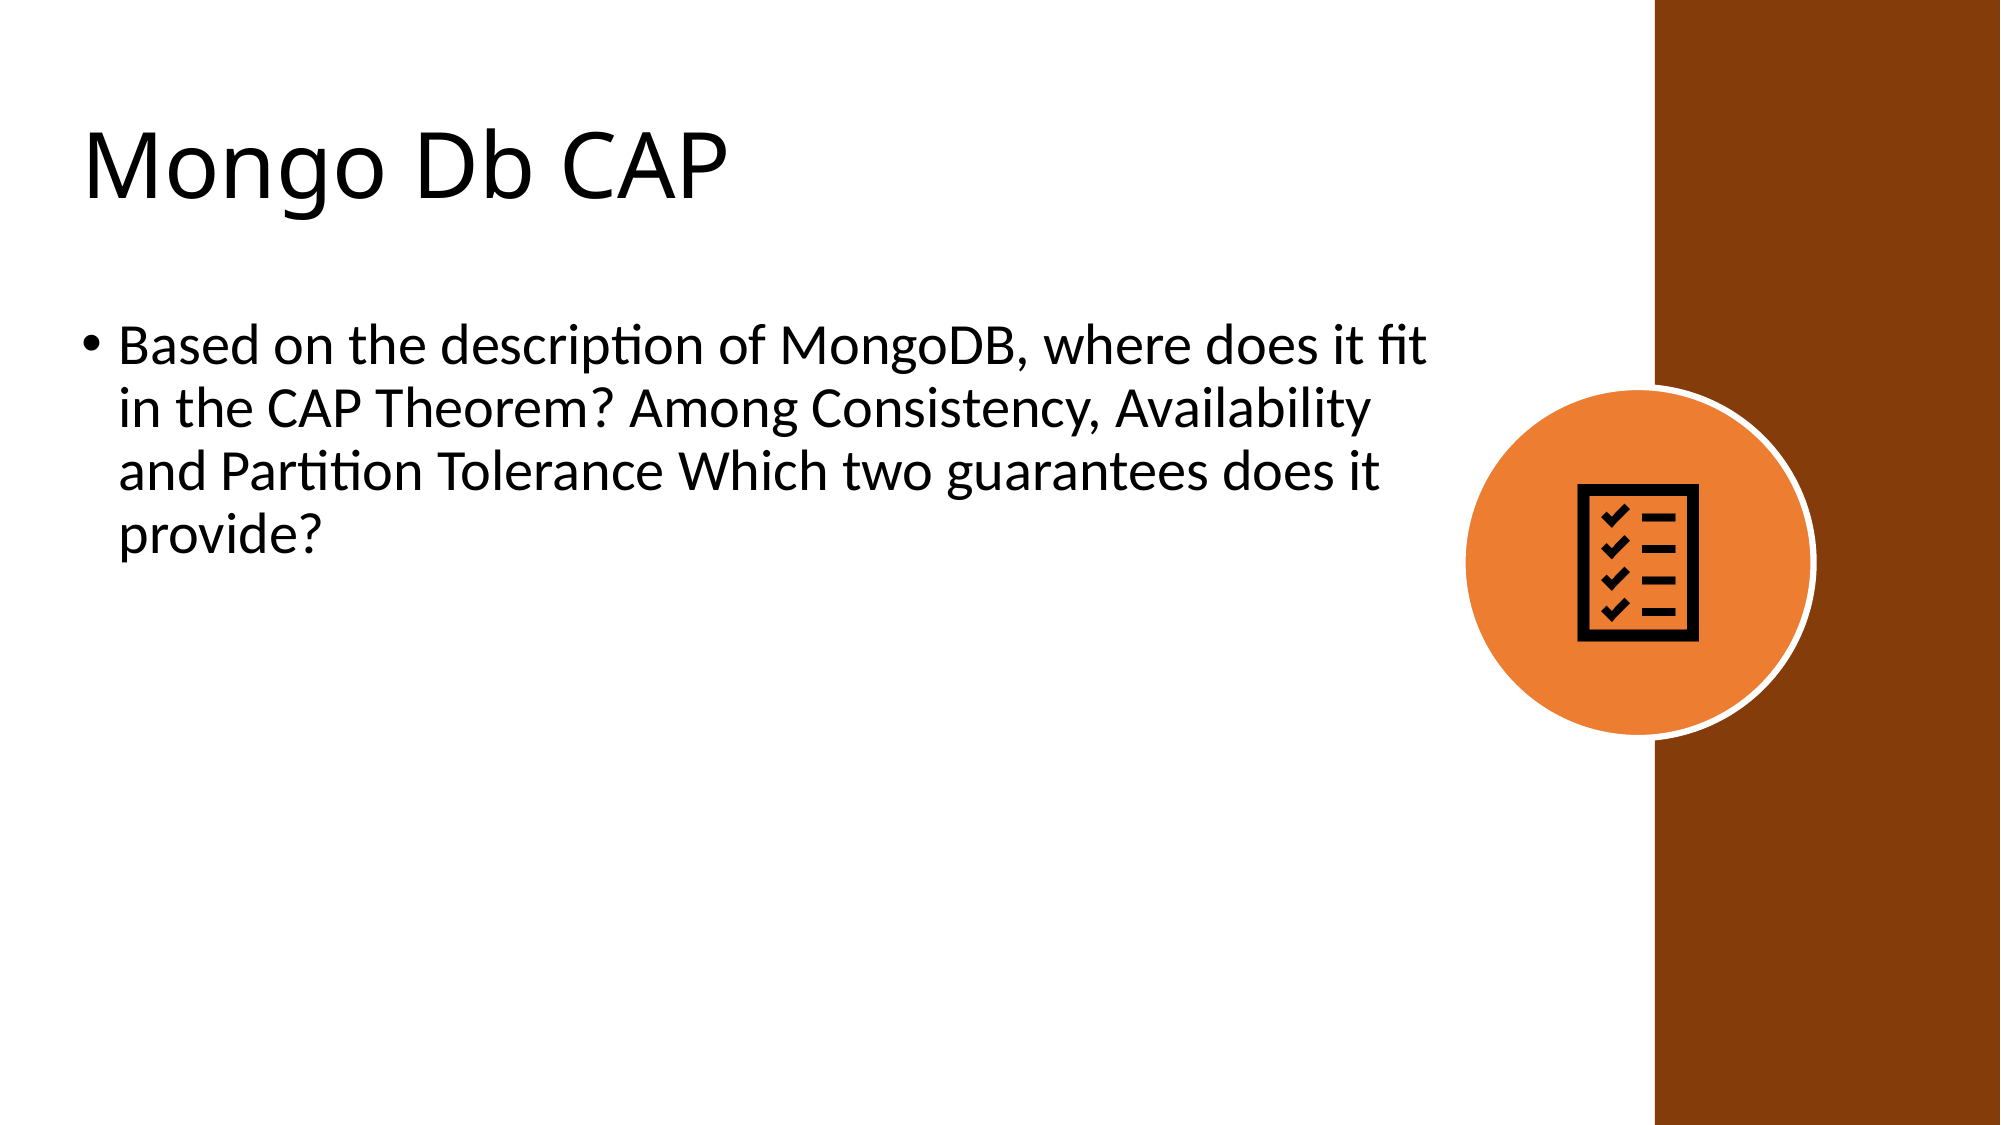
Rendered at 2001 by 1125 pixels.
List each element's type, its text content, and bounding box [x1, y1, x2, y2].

picture [1544, 468, 1732, 657]
title Mongo Db CAP [66, 59, 1463, 278]
list Based on the description of MongoDB, where does it fit in the CAP Theorem? Among Consistency, Availability and Partition Tolerance Which two guarantees does it provide? [66, 306, 1463, 1021]
